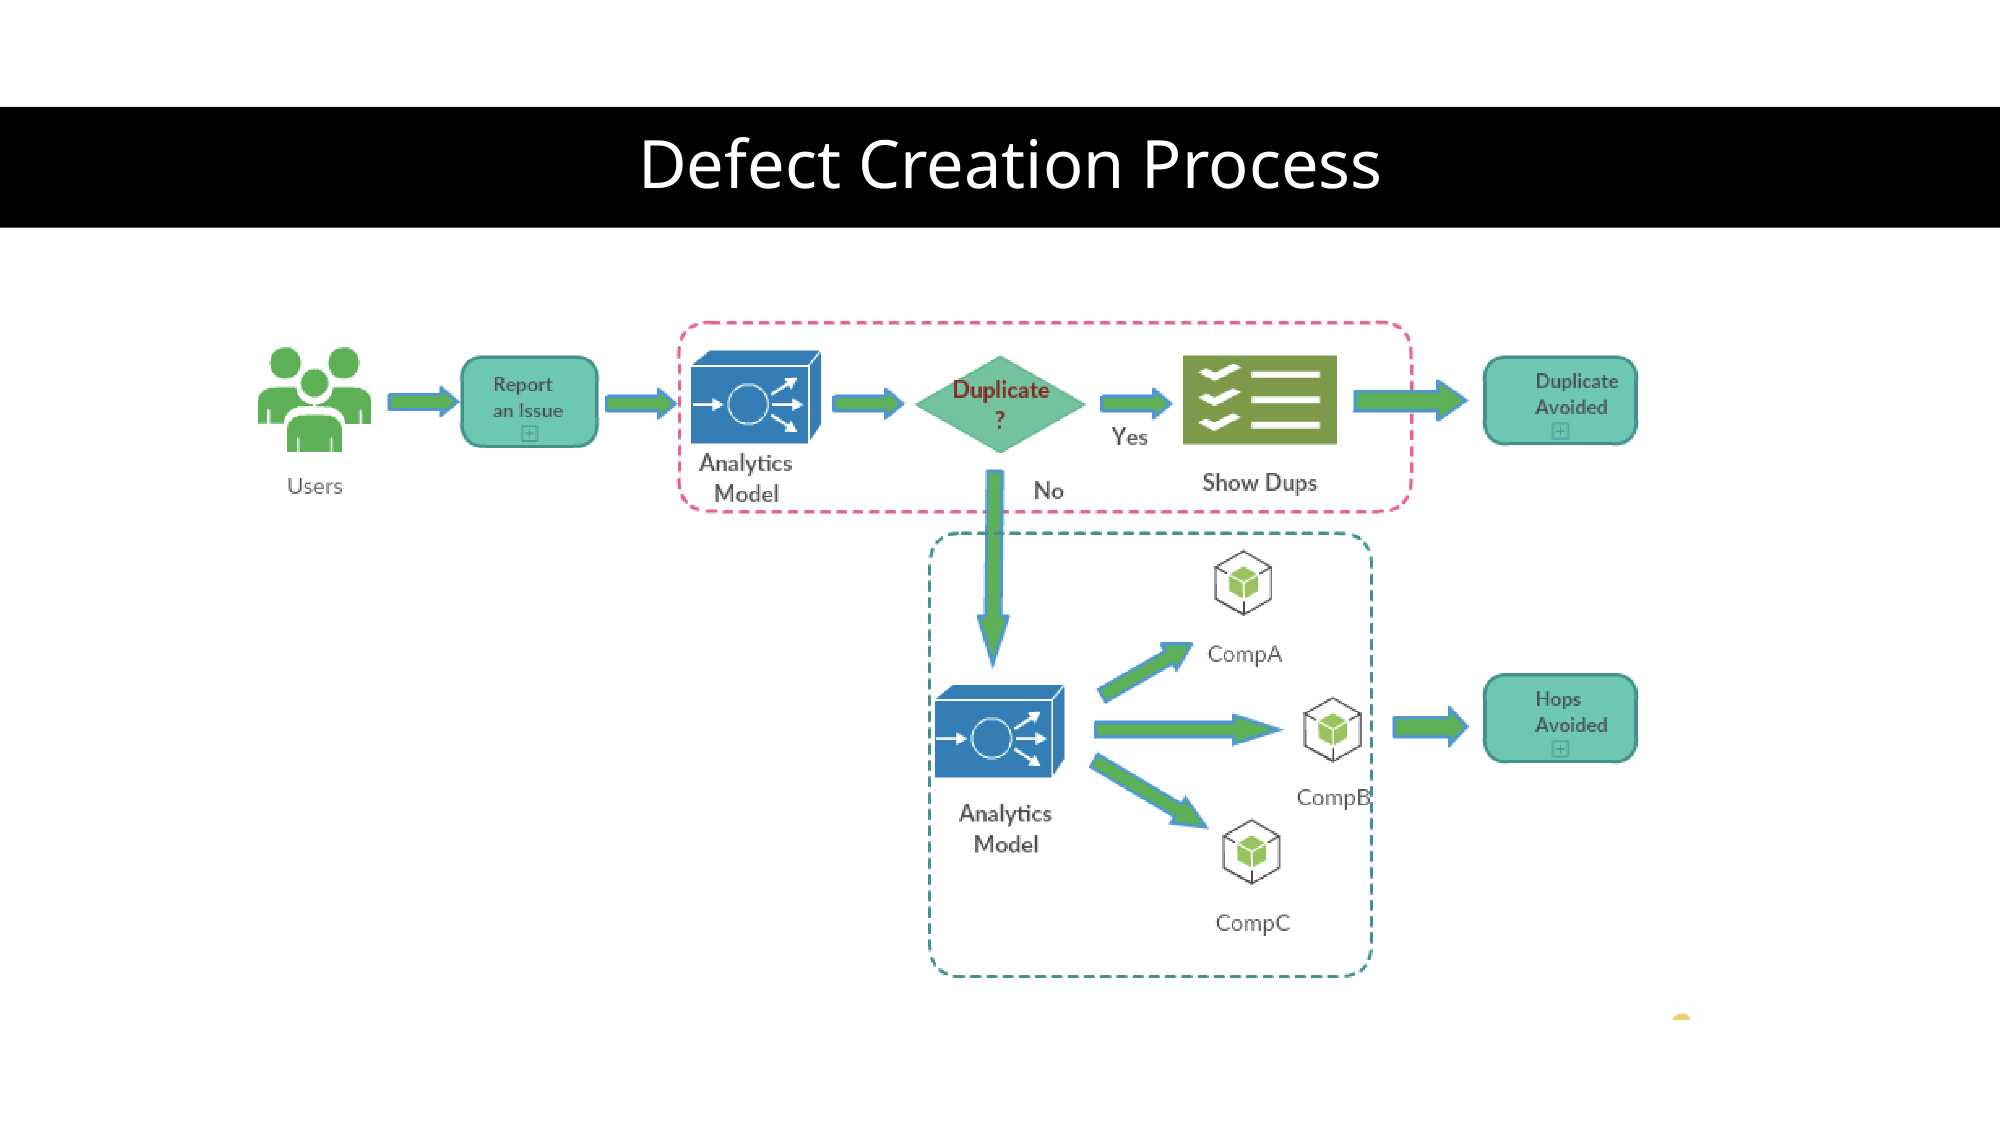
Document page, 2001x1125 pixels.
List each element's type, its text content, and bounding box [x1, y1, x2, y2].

text_box [0, 106, 2000, 229]
text_box Defect Creation Process [91, 105, 1931, 228]
picture [241, 298, 1759, 1020]
